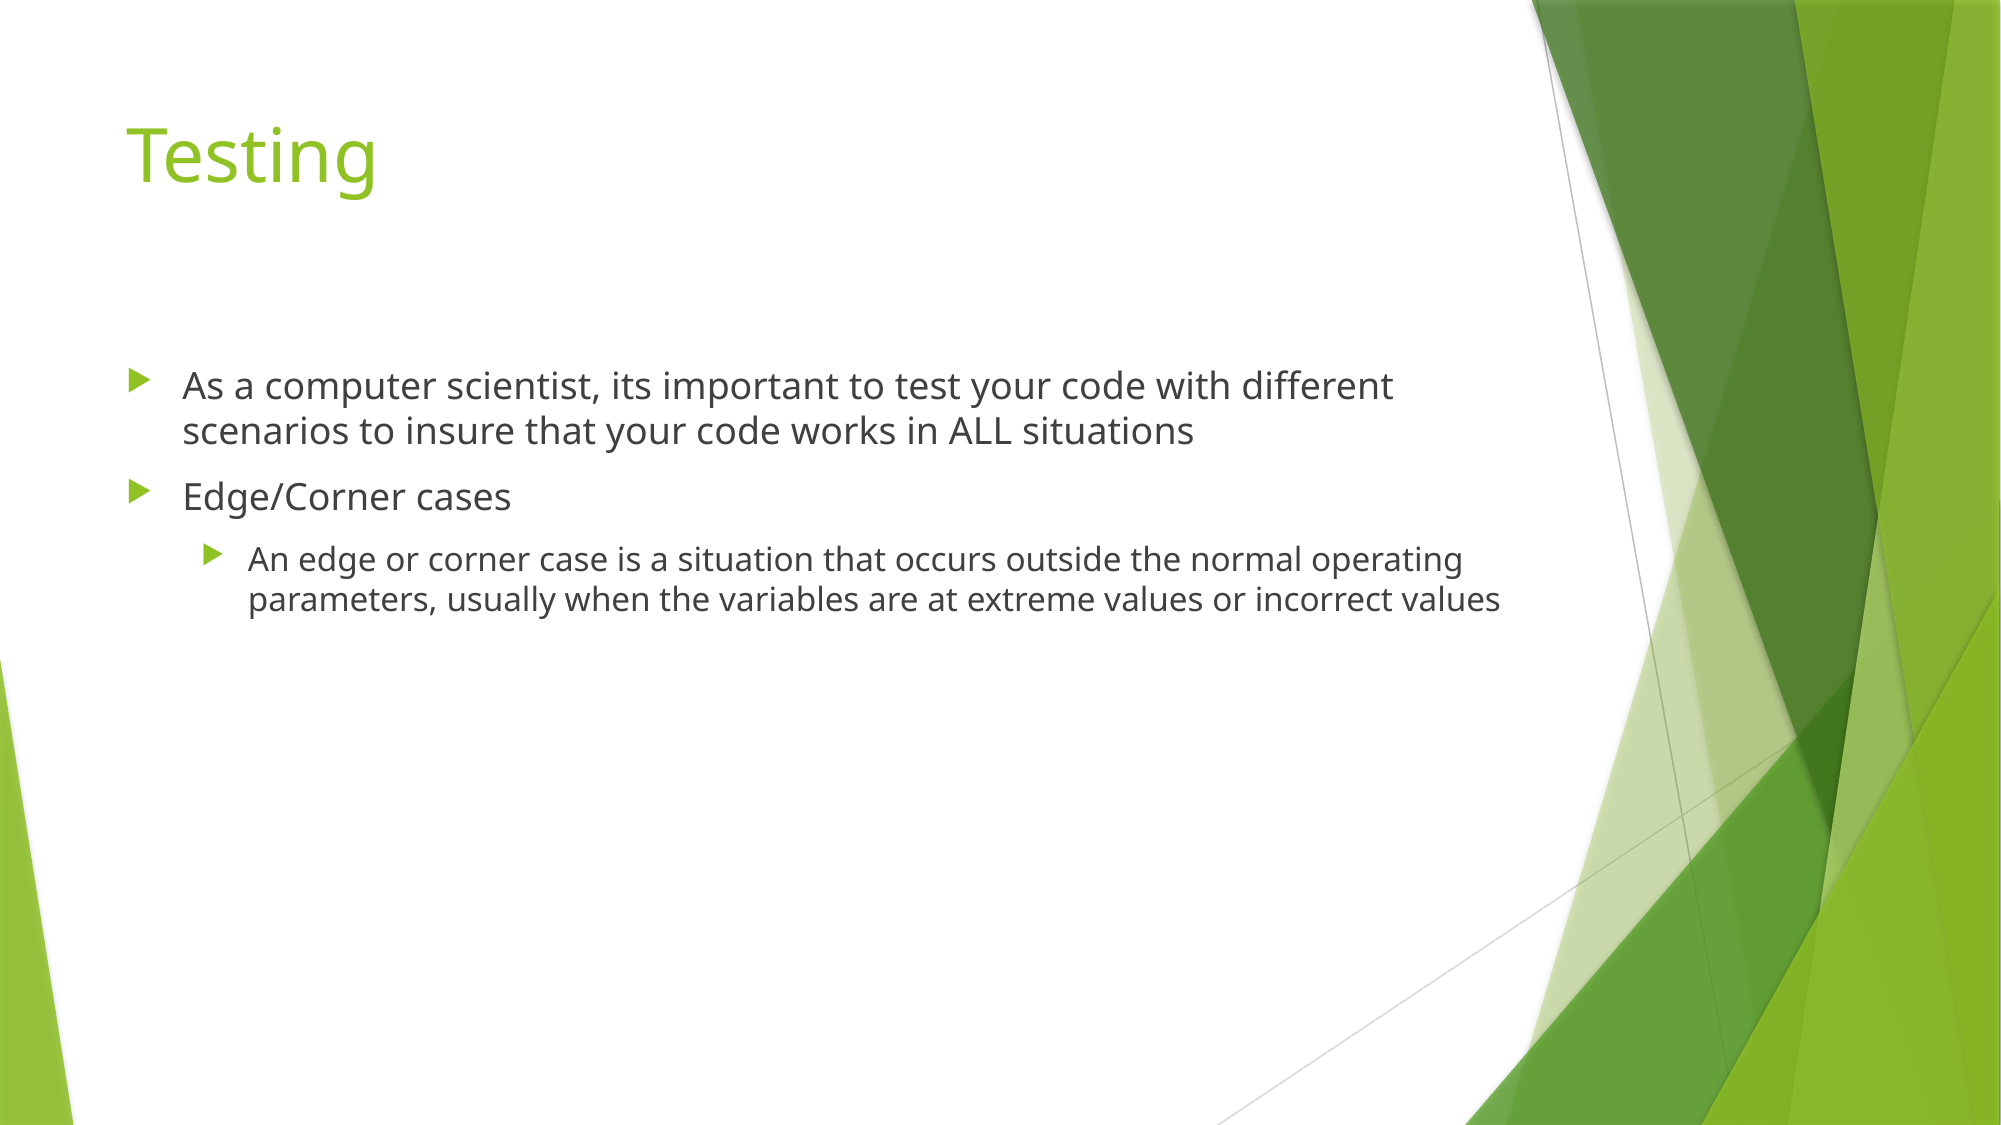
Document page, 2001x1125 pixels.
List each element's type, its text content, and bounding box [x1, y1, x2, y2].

list As a computer scientist, its important to test your code with different scenarios to insure that your code works in ALL situations Edge/Corner cases An edge or corner case is a situation that occurs outside the normal operating parameters, usually when the variables are at extreme values or incorrect values [111, 354, 1522, 992]
title Testing [111, 99, 1522, 317]
